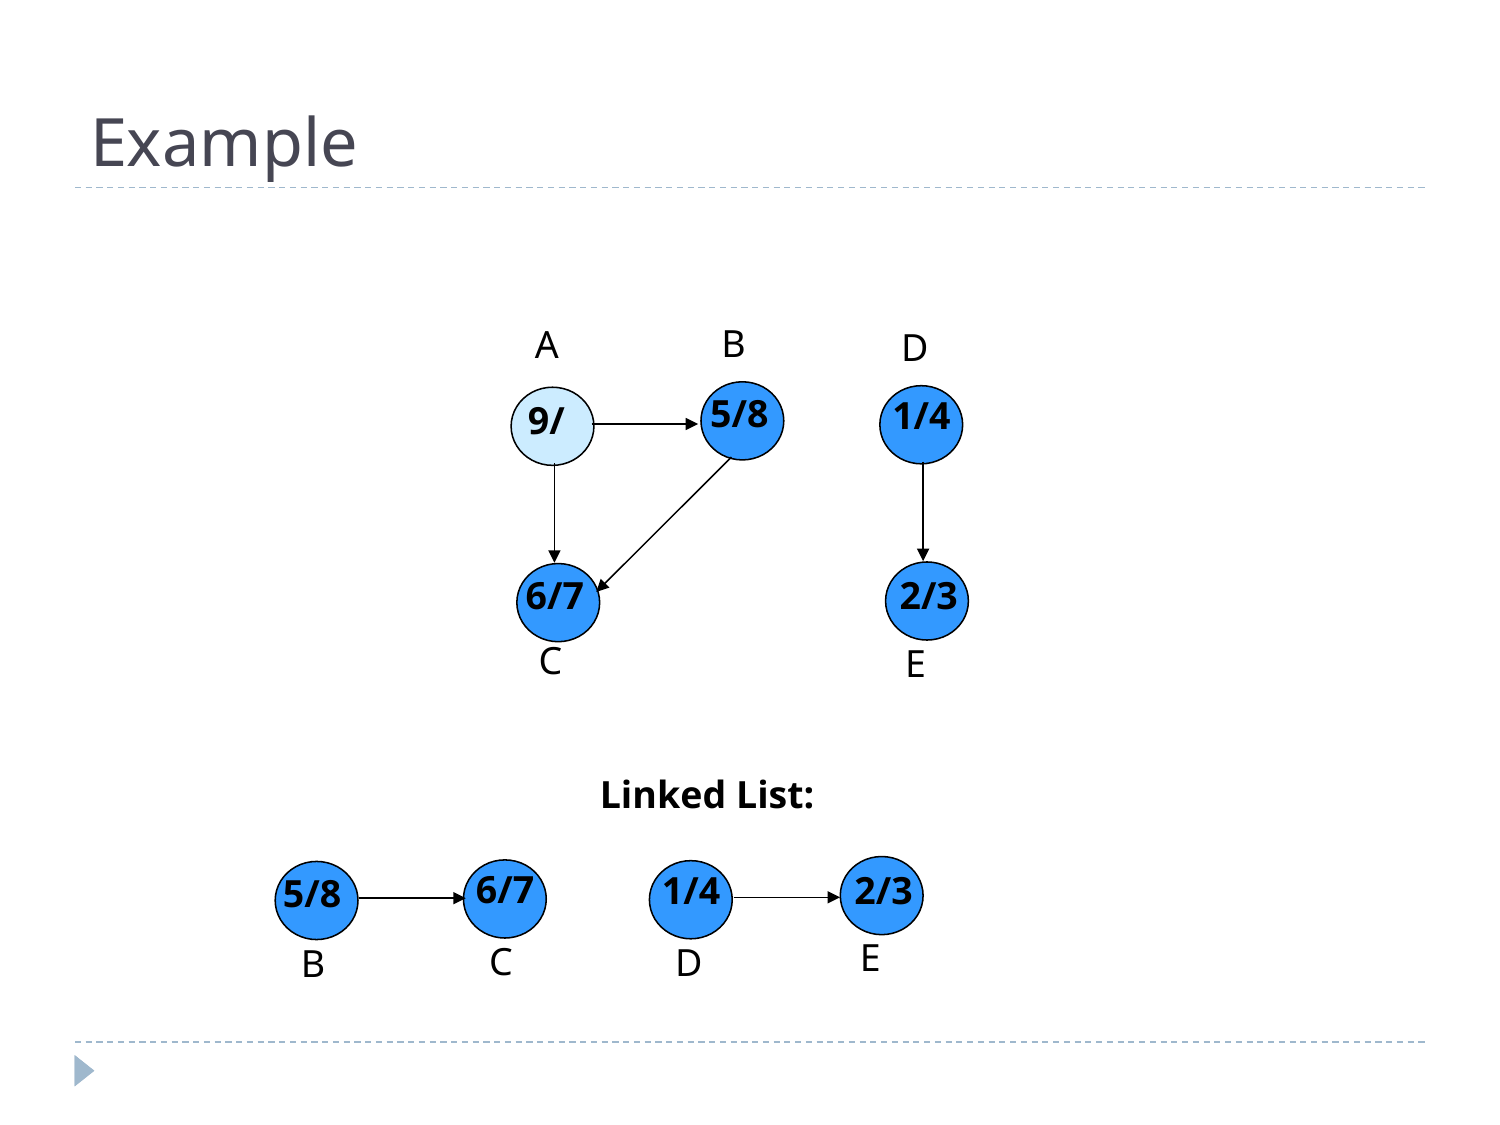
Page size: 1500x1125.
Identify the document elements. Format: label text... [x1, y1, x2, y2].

text_box C [474, 930, 538, 991]
text_box C [523, 629, 588, 690]
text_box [596, 456, 732, 593]
text_box E [890, 632, 951, 693]
text_box 5/8 [267, 862, 362, 923]
text_box 6/7 [460, 858, 555, 919]
text_box 2/3 [884, 564, 979, 625]
text_box [885, 445, 957, 464]
text_box 1/4 [877, 384, 972, 445]
text_box [519, 398, 594, 466]
text_box D [886, 316, 953, 377]
text_box 2/3 [839, 859, 934, 920]
text_box [469, 919, 541, 930]
text_box 9/ [513, 389, 582, 450]
text_box D [660, 931, 727, 992]
text_box A [519, 313, 587, 374]
text_box [849, 920, 914, 928]
text_box 1/4 [646, 859, 741, 920]
text_box B [285, 932, 350, 993]
text_box [894, 625, 960, 633]
text_box [282, 923, 351, 932]
text_box Linked List: [584, 763, 881, 824]
text_box 6/7 [510, 564, 605, 625]
text_box [524, 625, 593, 630]
text_box B [706, 312, 770, 373]
title Example [75, 37, 1425, 188]
text_box 5/8 [695, 382, 790, 443]
text_box E [844, 926, 906, 987]
text_box [655, 920, 727, 931]
text_box [708, 443, 777, 460]
